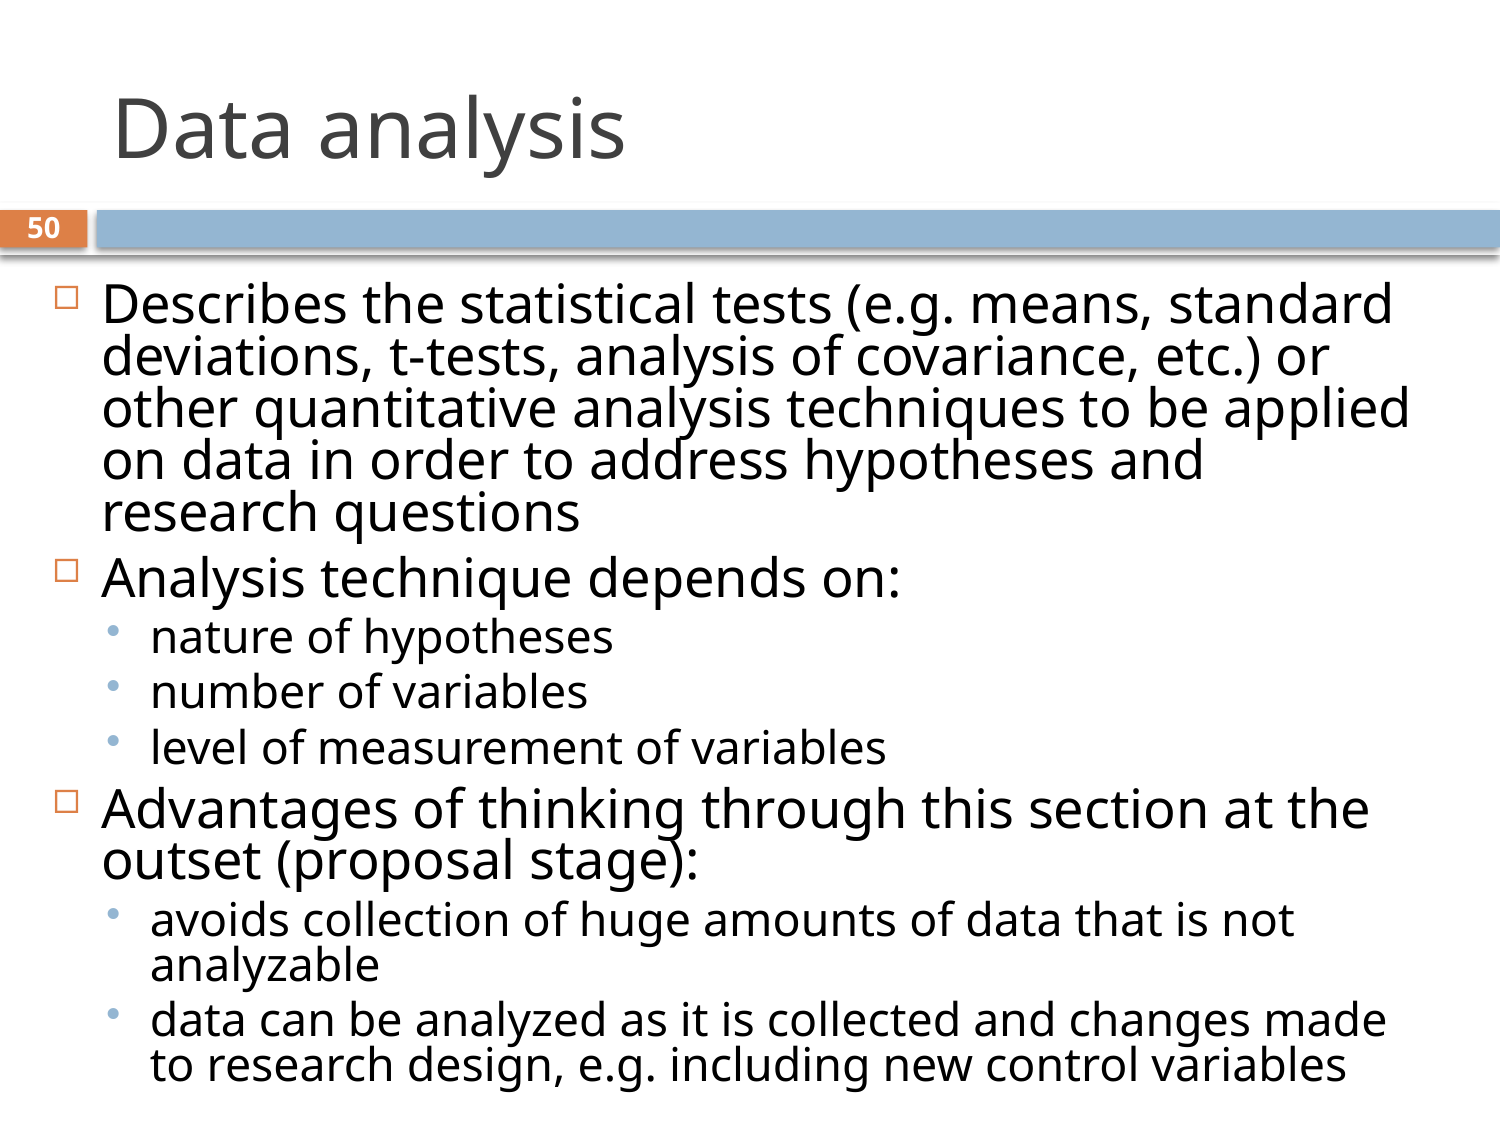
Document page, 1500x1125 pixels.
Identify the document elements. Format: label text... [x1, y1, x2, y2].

title Data analysis [75, 62, 1463, 188]
list Describes the statistical tests (e.g. means, standard deviations, t-tests, analysis of covariance, etc.) or other quantitative analysis techniques to be applied on data in order to address hypotheses and research questions Analysis technique depends on: nature of hypotheses number of variables level of measurement of variables Advantages of thinking through this section at the outset (proposal stage): avoids collection of huge amounts of data that is not analyzable data can be analyzed as it is collected and changes made to research design, e.g. including new control variables [37, 275, 1450, 1100]
slide_number 50 [0, 208, 88, 249]
